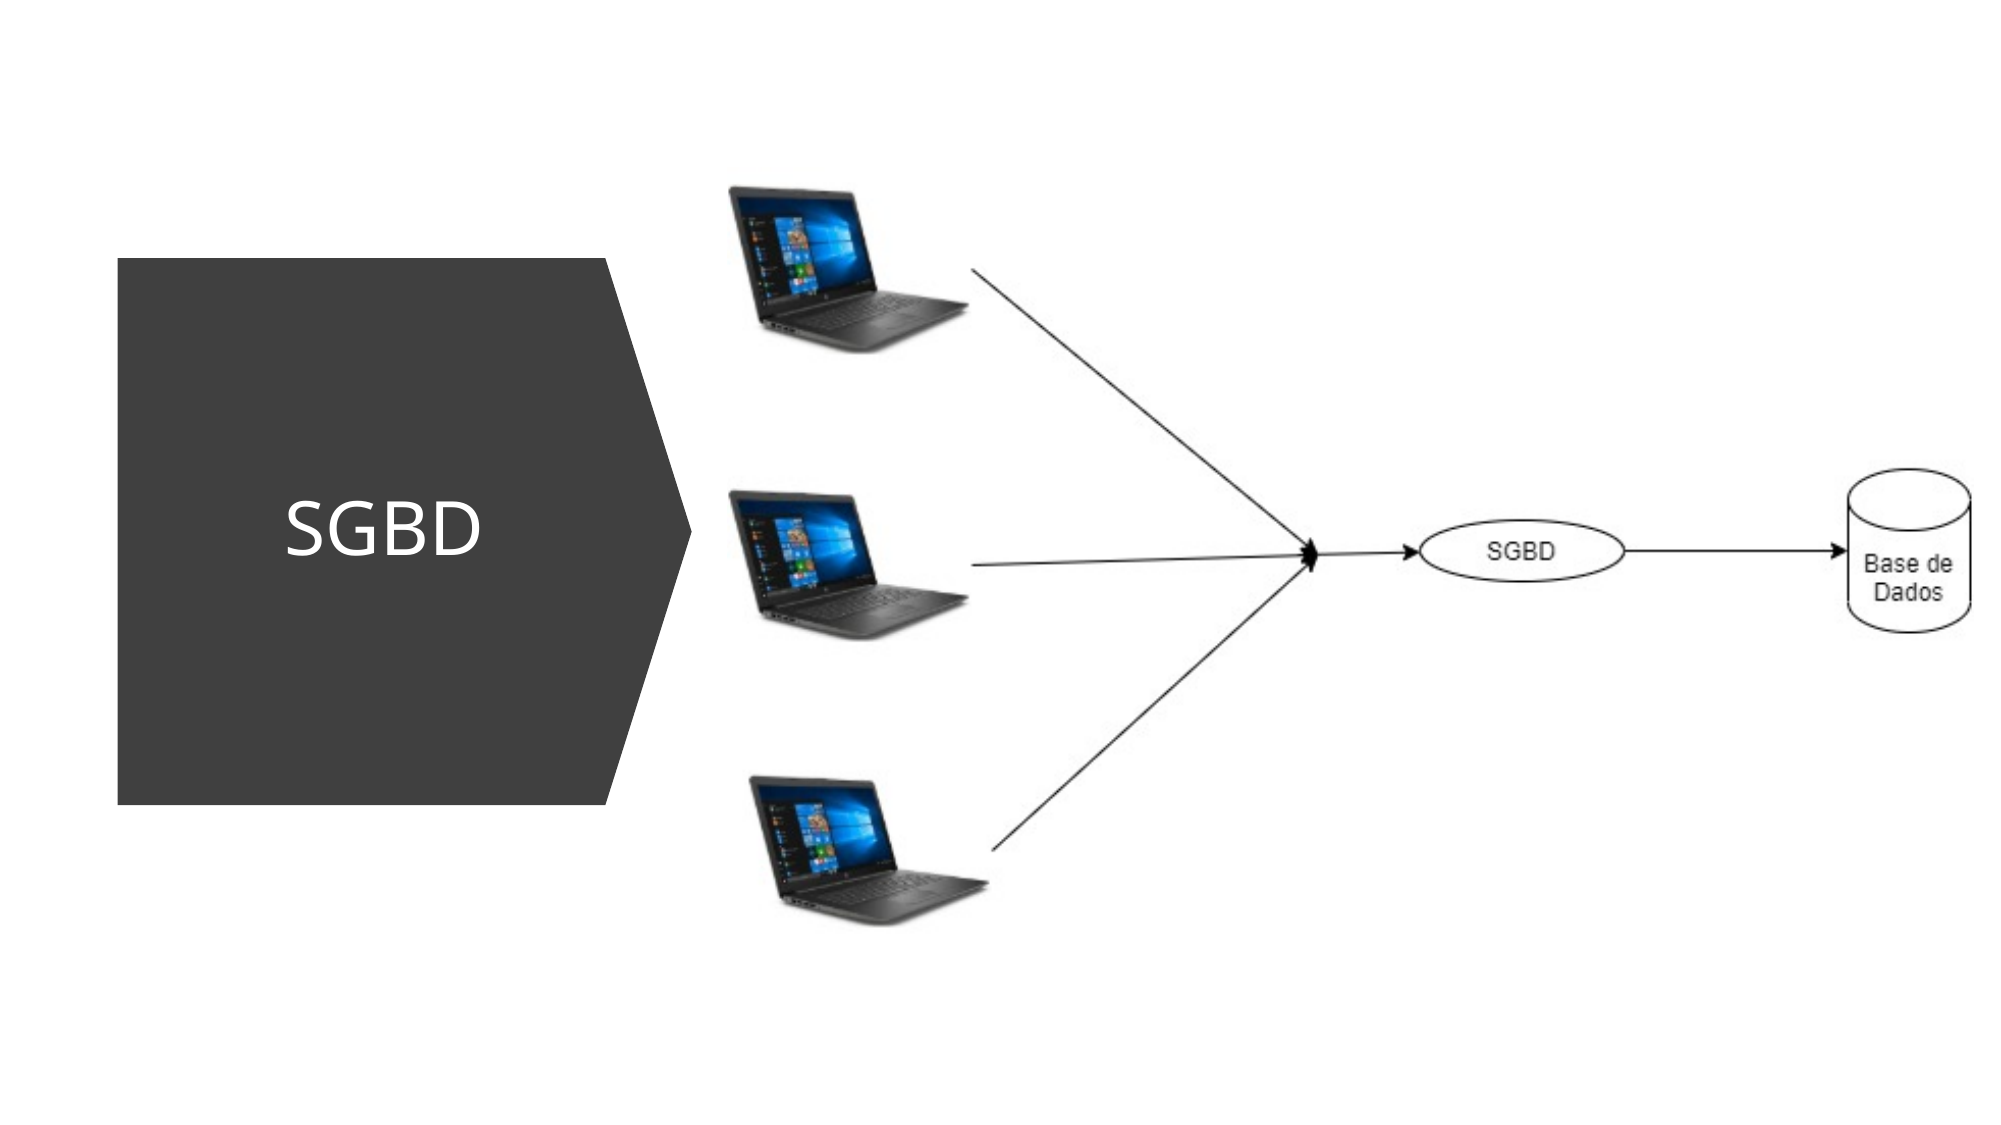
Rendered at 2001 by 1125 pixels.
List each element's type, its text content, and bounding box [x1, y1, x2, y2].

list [726, 167, 1974, 946]
text_box [116, 257, 693, 807]
title SGBD [168, 322, 601, 741]
